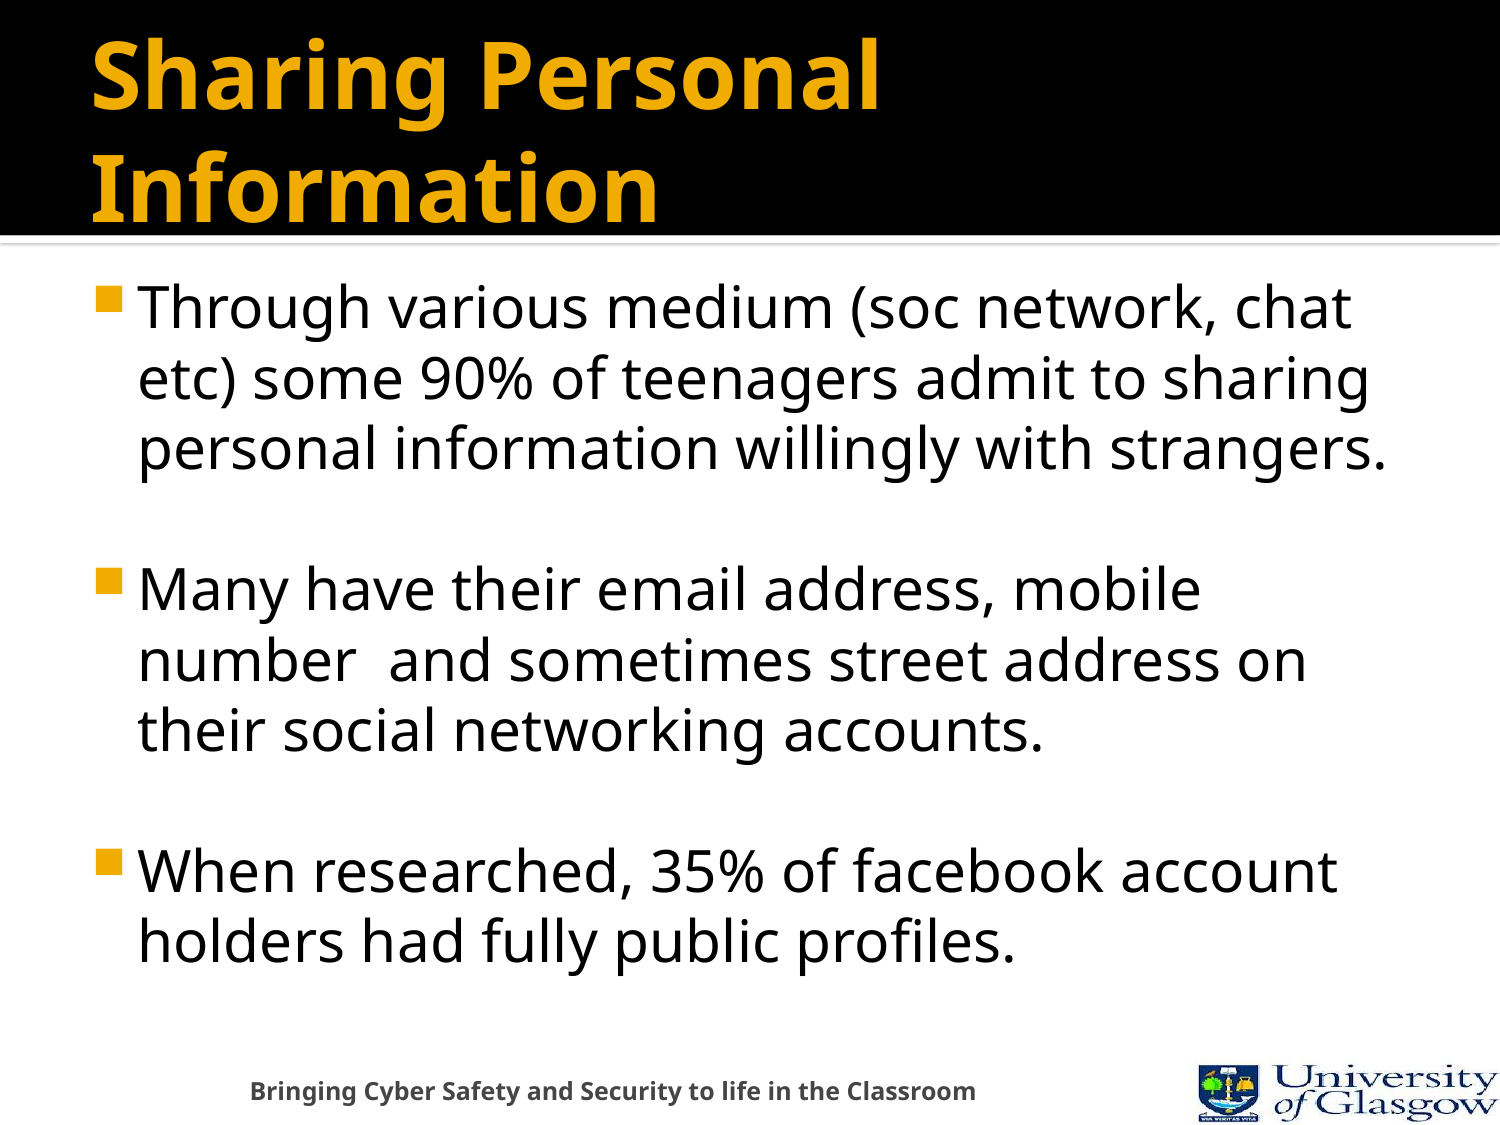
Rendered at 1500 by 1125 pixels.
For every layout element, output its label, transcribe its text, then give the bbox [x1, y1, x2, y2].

picture [1189, 1058, 1500, 1125]
title Sharing Personal Information [75, 25, 1425, 231]
footer Bringing Cyber Safety and Security to life in the Classroom [242, 1064, 1134, 1110]
list Through various medium (soc network, chat etc) some 90% of teenagers admit to sharing personal information willingly with strangers. Many have their email address, mobile number and sometimes street address on their social networking accounts. When researched, 35% of facebook account holders had fully public profiles. [64, 255, 1415, 1015]
